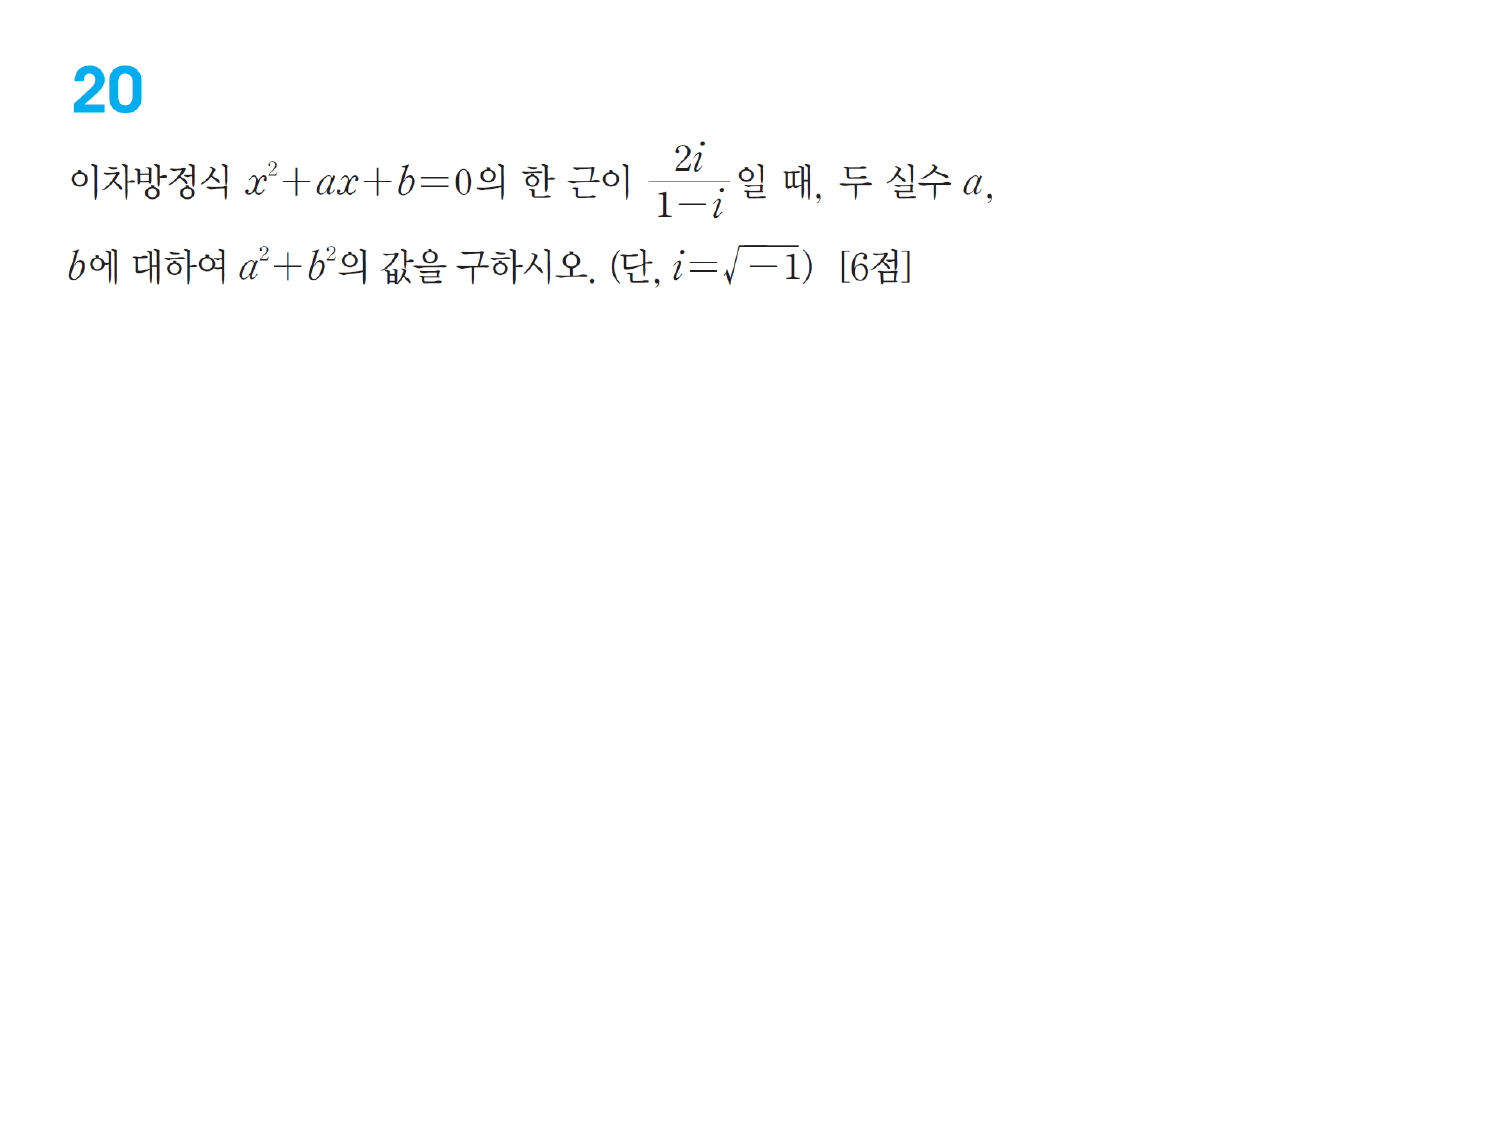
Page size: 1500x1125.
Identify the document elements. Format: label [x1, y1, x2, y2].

picture [58, 58, 1003, 296]
